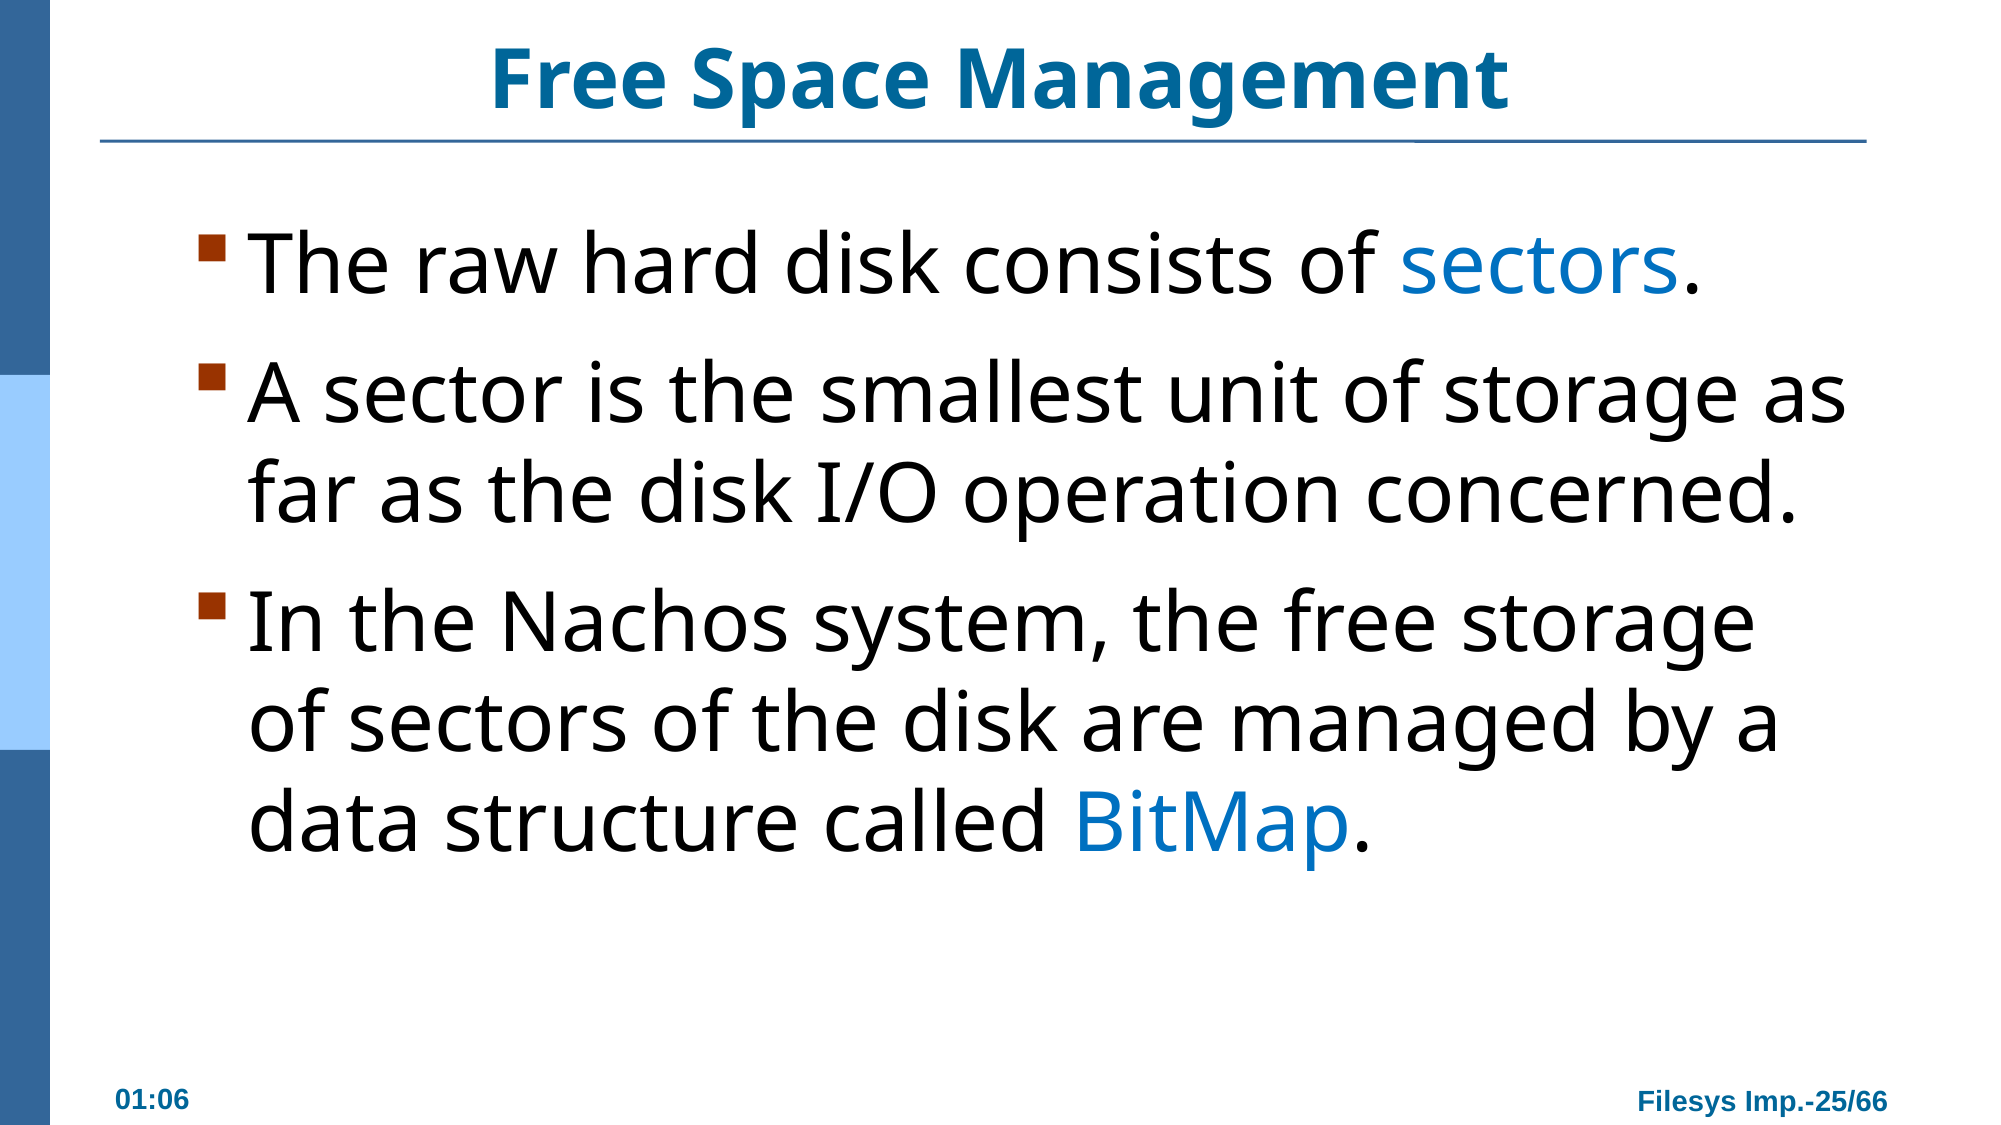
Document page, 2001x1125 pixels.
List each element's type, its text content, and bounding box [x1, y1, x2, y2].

title Free Space Management [99, 38, 1900, 133]
list The raw hard disk consists of sectors. A sector is the smallest unit of storage as far as the disk I/O operation concerned. In the Nachos system, the free storage of sectors of the disk are managed by a data structure called BitMap. [176, 202, 1867, 946]
